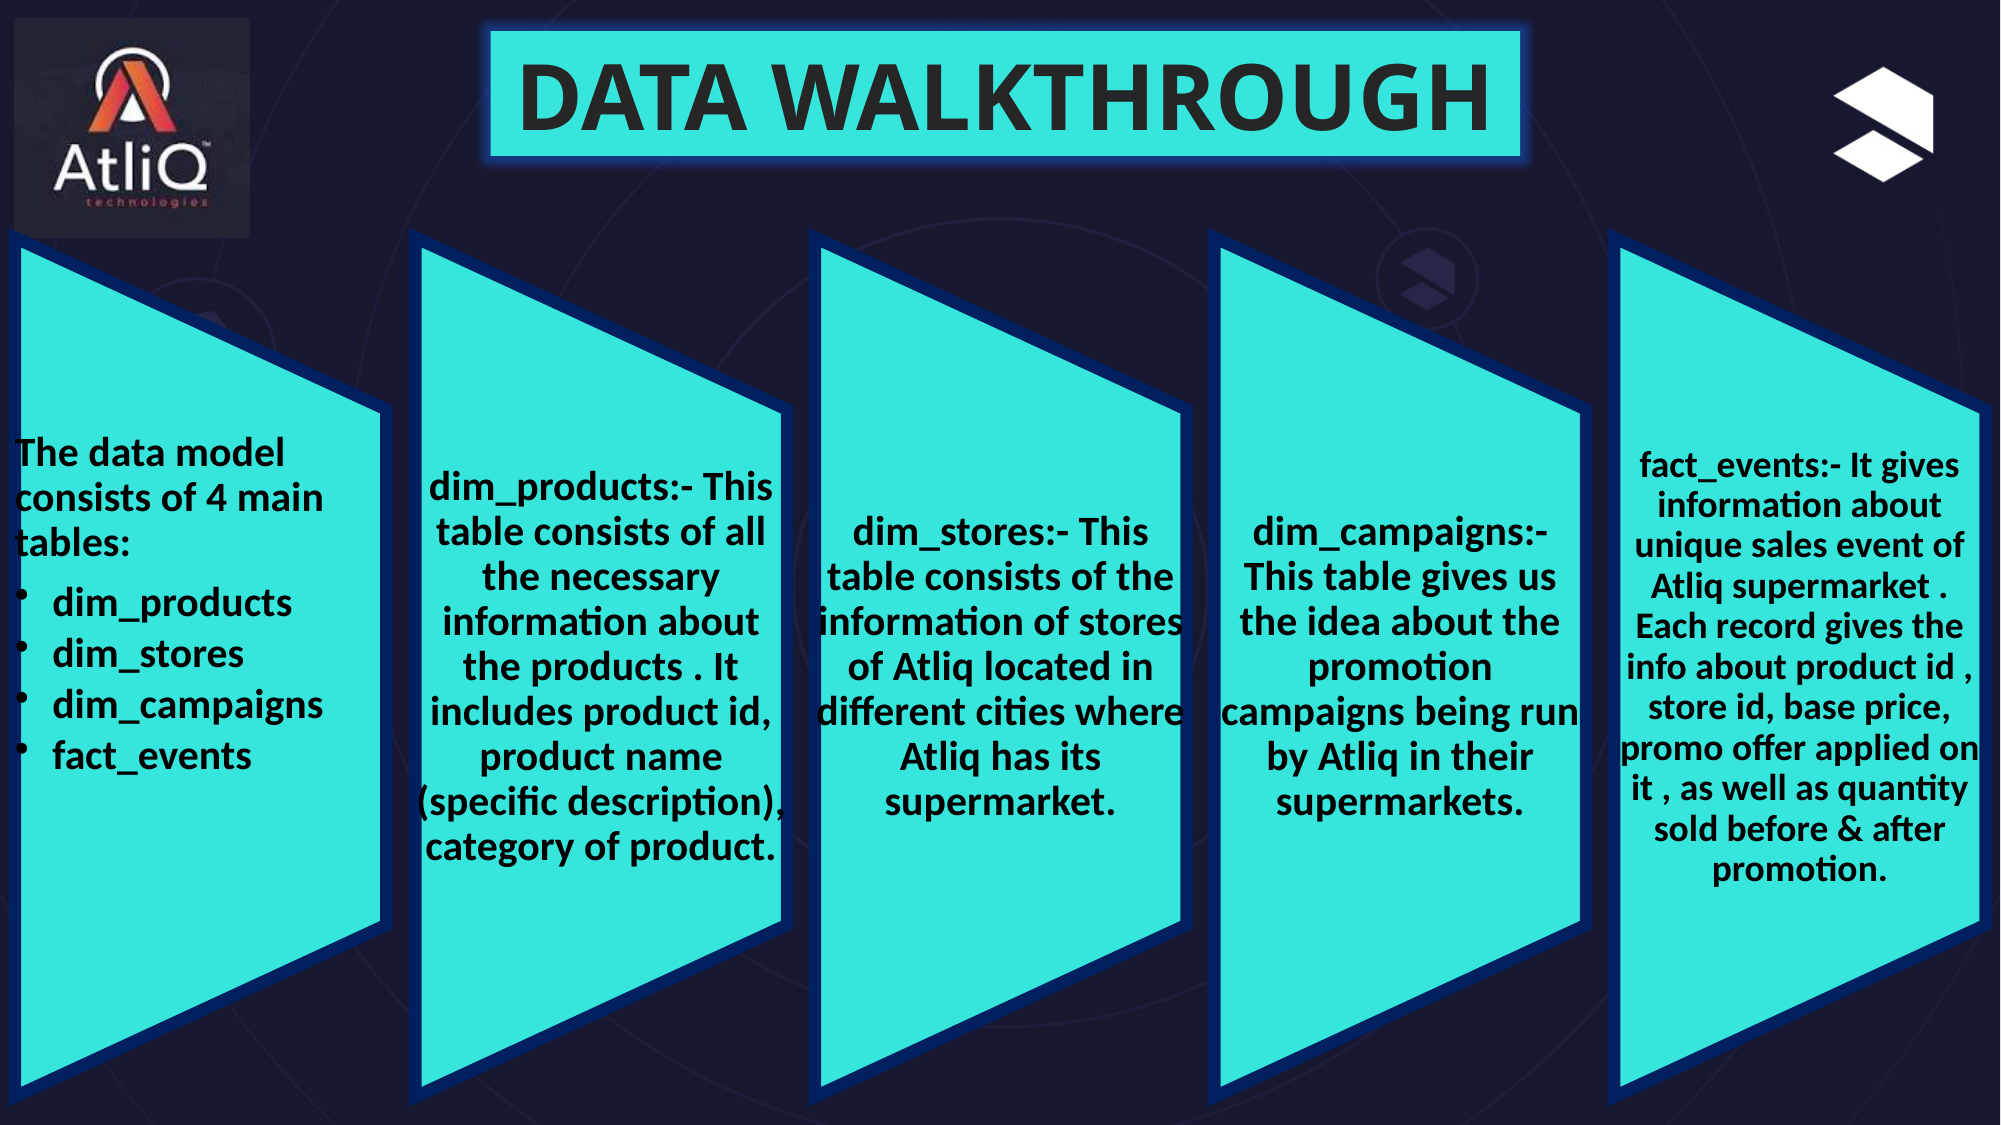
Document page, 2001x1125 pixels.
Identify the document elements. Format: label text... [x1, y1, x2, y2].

picture [0, 0, 2001, 1125]
text_box DATA WALKTHROUGH [490, 31, 1521, 156]
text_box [14, 237, 1987, 1097]
